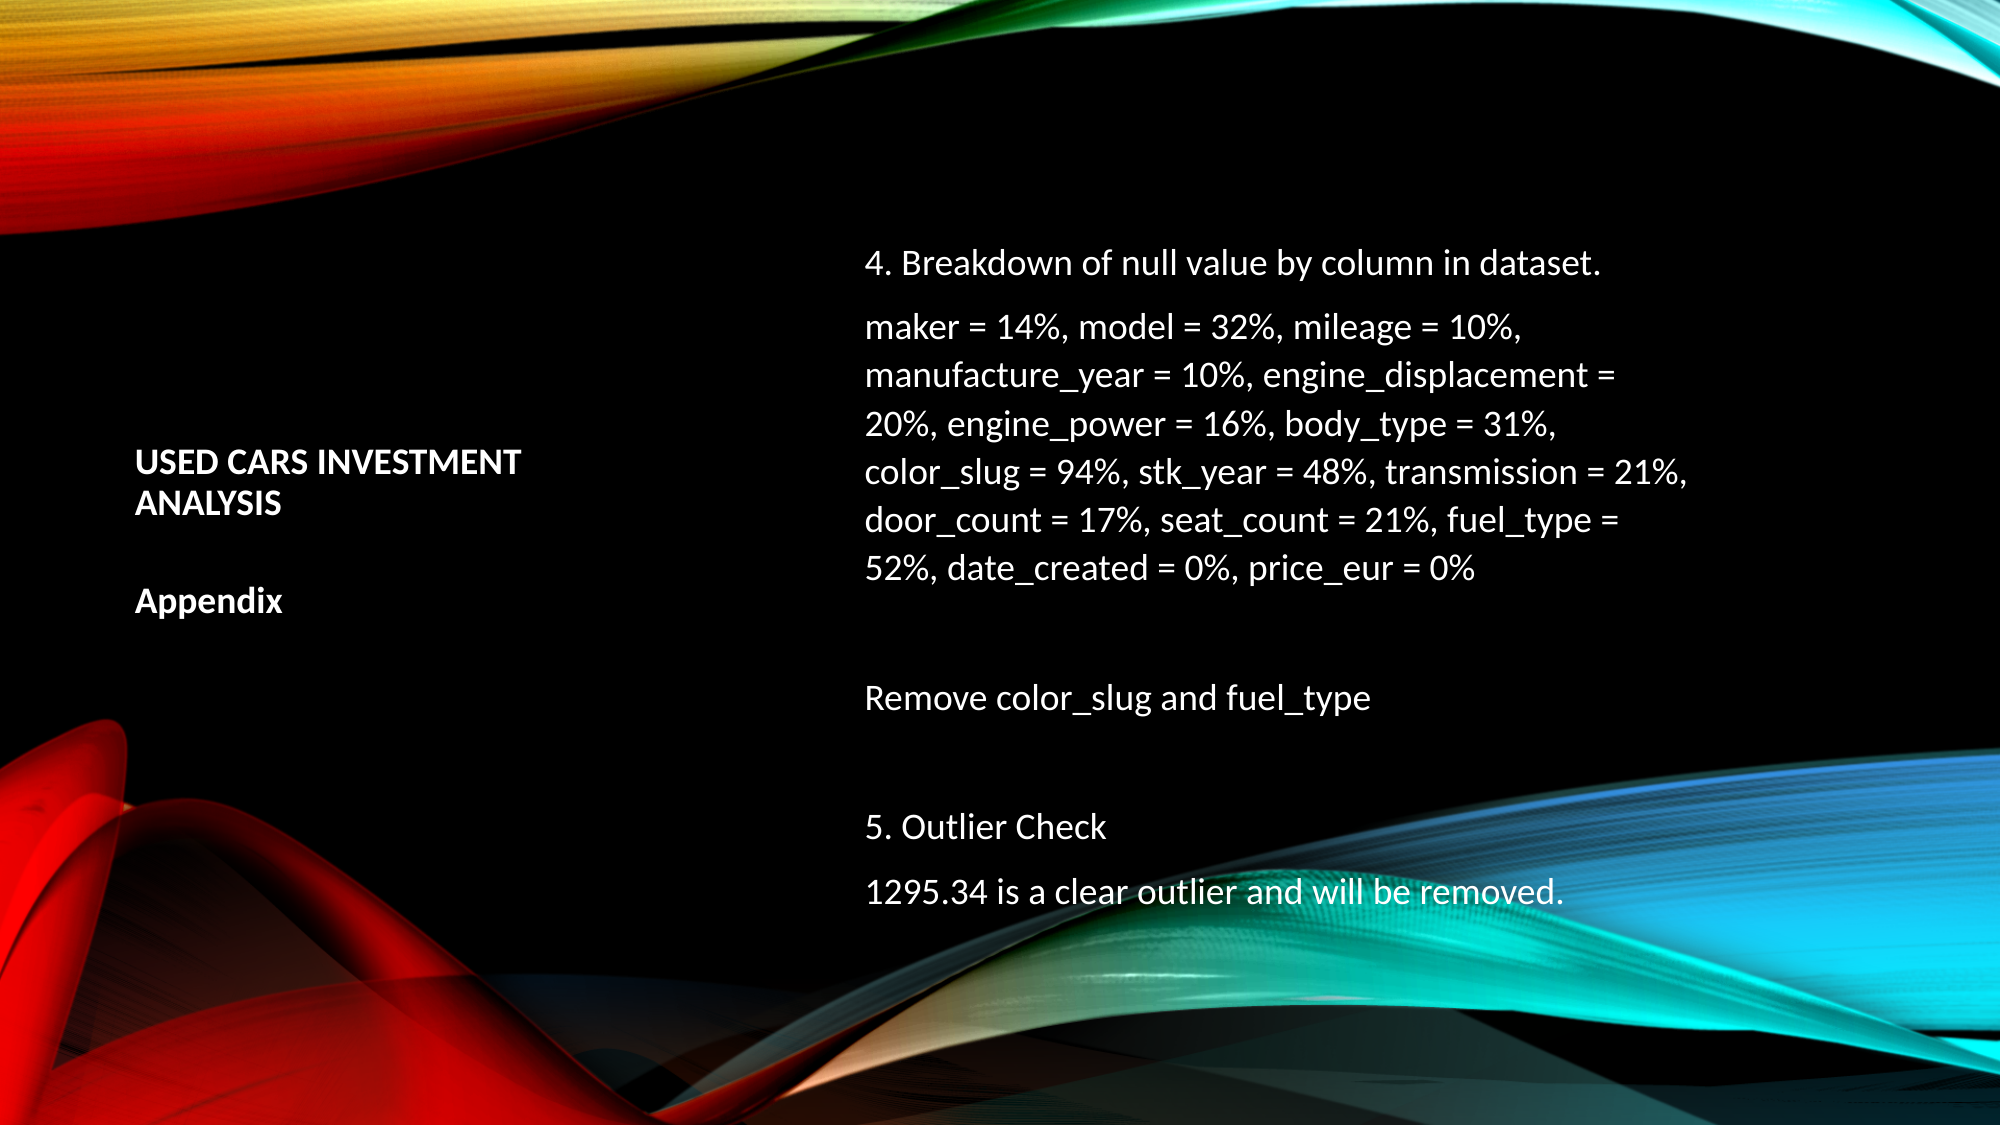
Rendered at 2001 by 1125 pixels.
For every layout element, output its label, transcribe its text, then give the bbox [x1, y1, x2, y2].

picture [0, 717, 2000, 1125]
picture [0, 0, 2000, 237]
subtitle Appendix [119, 565, 608, 957]
title Used Cars Investment Analysis [119, 184, 608, 565]
text_box 4. Breakdown of null value by column in dataset. maker = 14%, model = 32%, mileage = 10%, manufacture_year = 10%, engine_displacement = 20%, engine_power = 16%, body_type = 31%, color_slug = 94%, stk_year = 48%, transmission = 21%, door_count = 17%, seat_count = 21%, fuel_type = 52%, date_created = 0%, price_eur = 0% Remove color_slug and fuel_type 5. Outlier Check 1295.34 is a clear outlier and will be removed. [849, 227, 1709, 920]
